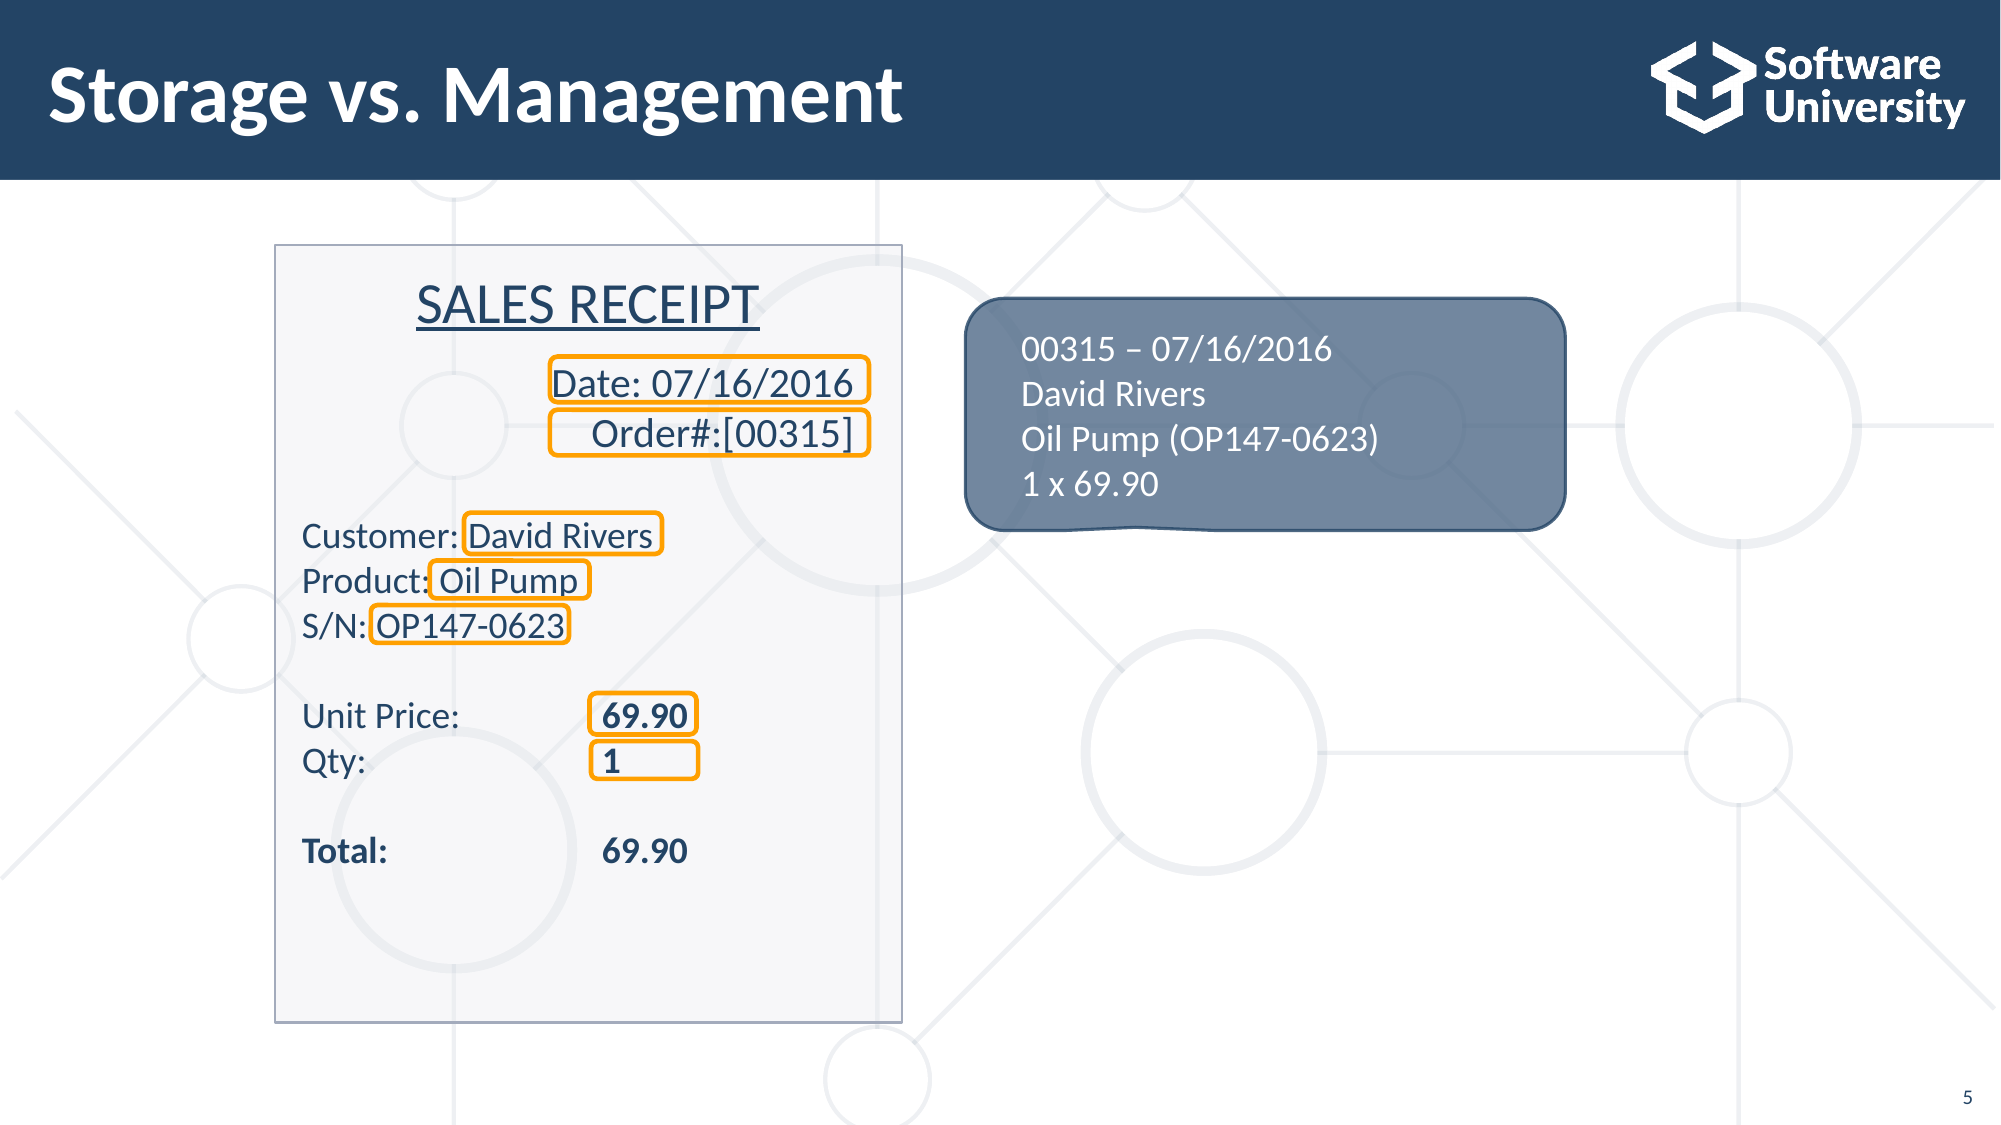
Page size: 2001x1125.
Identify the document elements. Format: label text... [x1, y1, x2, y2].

text_box [547, 407, 872, 458]
text_box [588, 738, 701, 781]
text_box [368, 602, 572, 645]
picture [1651, 41, 1966, 134]
text_box [587, 690, 699, 737]
text_box [461, 510, 665, 557]
text_box [427, 558, 592, 601]
text_box [273, 243, 904, 1025]
slide_number 5 [1927, 1067, 1989, 1117]
text_box SALES RECEIPT [401, 257, 776, 343]
text_box Customer: David Rivers Product: Oil Pump S/N: OP147-0623 Unit Price: 69.90 Qty: 1 Total: 69.90 [287, 503, 891, 879]
text_box [547, 354, 872, 405]
text_box 00315 – 07/16/2016 David Rivers Oil Pump (OP147-0623) 1 x 69.90 [963, 296, 1568, 533]
title Storage vs. Management [31, 16, 1625, 162]
text_box Date: 07/16/2016 Order#:[00315] [527, 348, 869, 503]
